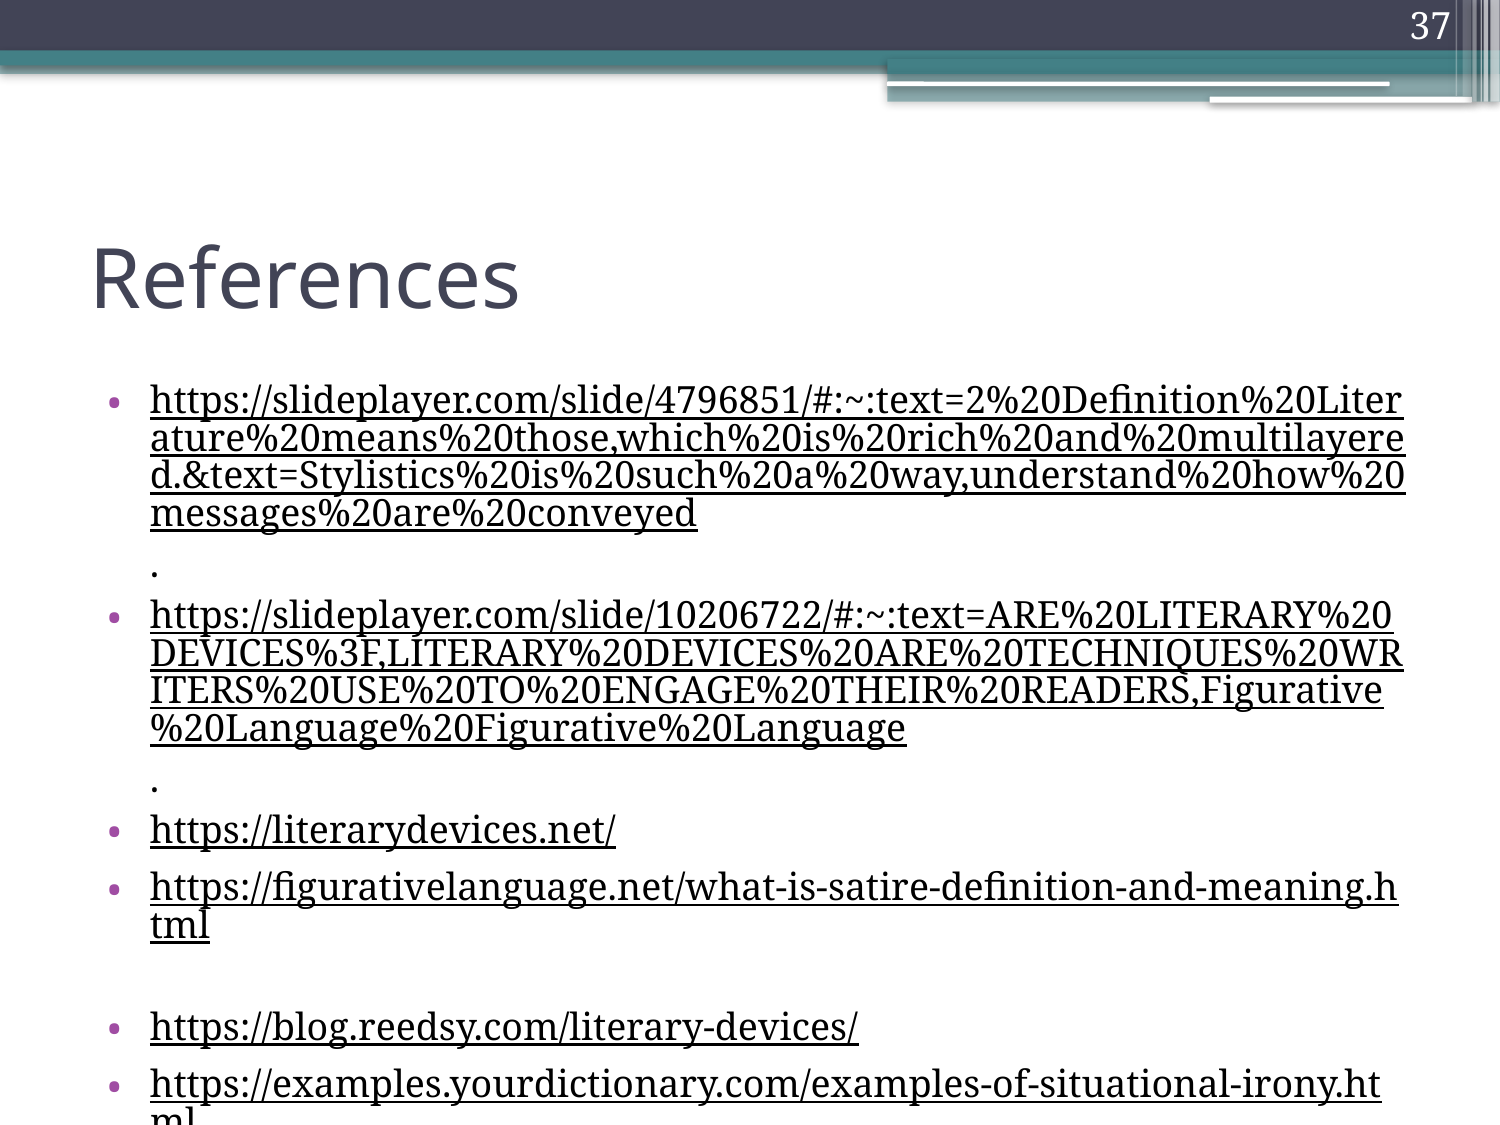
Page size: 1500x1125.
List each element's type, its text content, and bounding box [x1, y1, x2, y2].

title References [75, 187, 1425, 363]
slide_number 37 [1341, 0, 1466, 61]
list https://slideplayer.com/slide/4796851/#:~:text=2%20Definition%20Literature%20means%20those,which%20is%20rich%20and%20multilayered.&text=Stylistics%20is%20such%20a%20way,understand%20how%20messages%20are%20conveyed. https://slideplayer.com/slide/10206722/#:~:text=ARE%20LITERARY%20DEVICES%3F,LITERARY%20DEVICES%20ARE%20TECHNIQUES%20WRITERS%20USE%20TO%20ENGAGE%20THEIR%20READERS,Figurative%20Language%20Figurative%20Language. https://literarydevices.net/ https://figurativelanguage.net/what-is-satire-definition-and-meaning.html https://blog.reedsy.com/literary-devices/ https://examples.yourdictionary.com/examples-of-situational-irony.html [75, 368, 1425, 1079]
